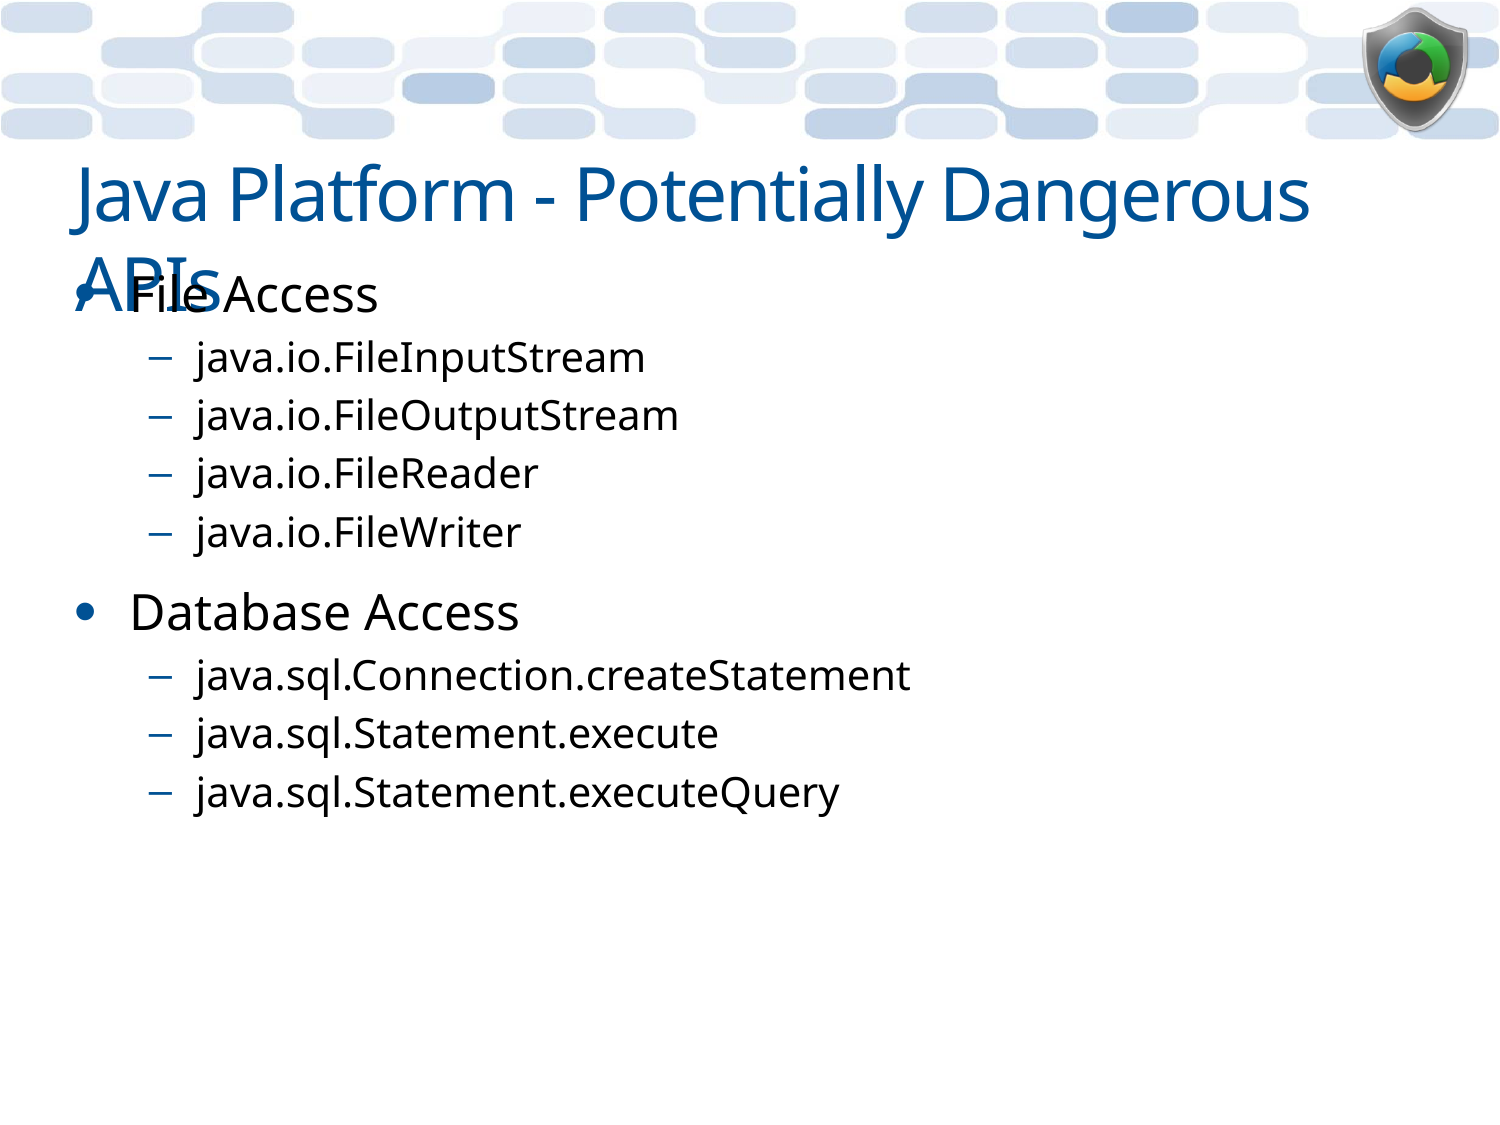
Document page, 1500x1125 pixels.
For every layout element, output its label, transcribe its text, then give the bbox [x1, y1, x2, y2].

picture [0, 0, 1500, 140]
title Java Platform - Potentially Dangerous APIs [75, 146, 1425, 238]
list File Access java.io.FileInputStream java.io.FileOutputStream java.io.FileReader java.io.FileWriter Database Access java.sql.Connection.createStatement java.sql.Statement.execute java.sql.Statement.executeQuery [73, 262, 1424, 833]
